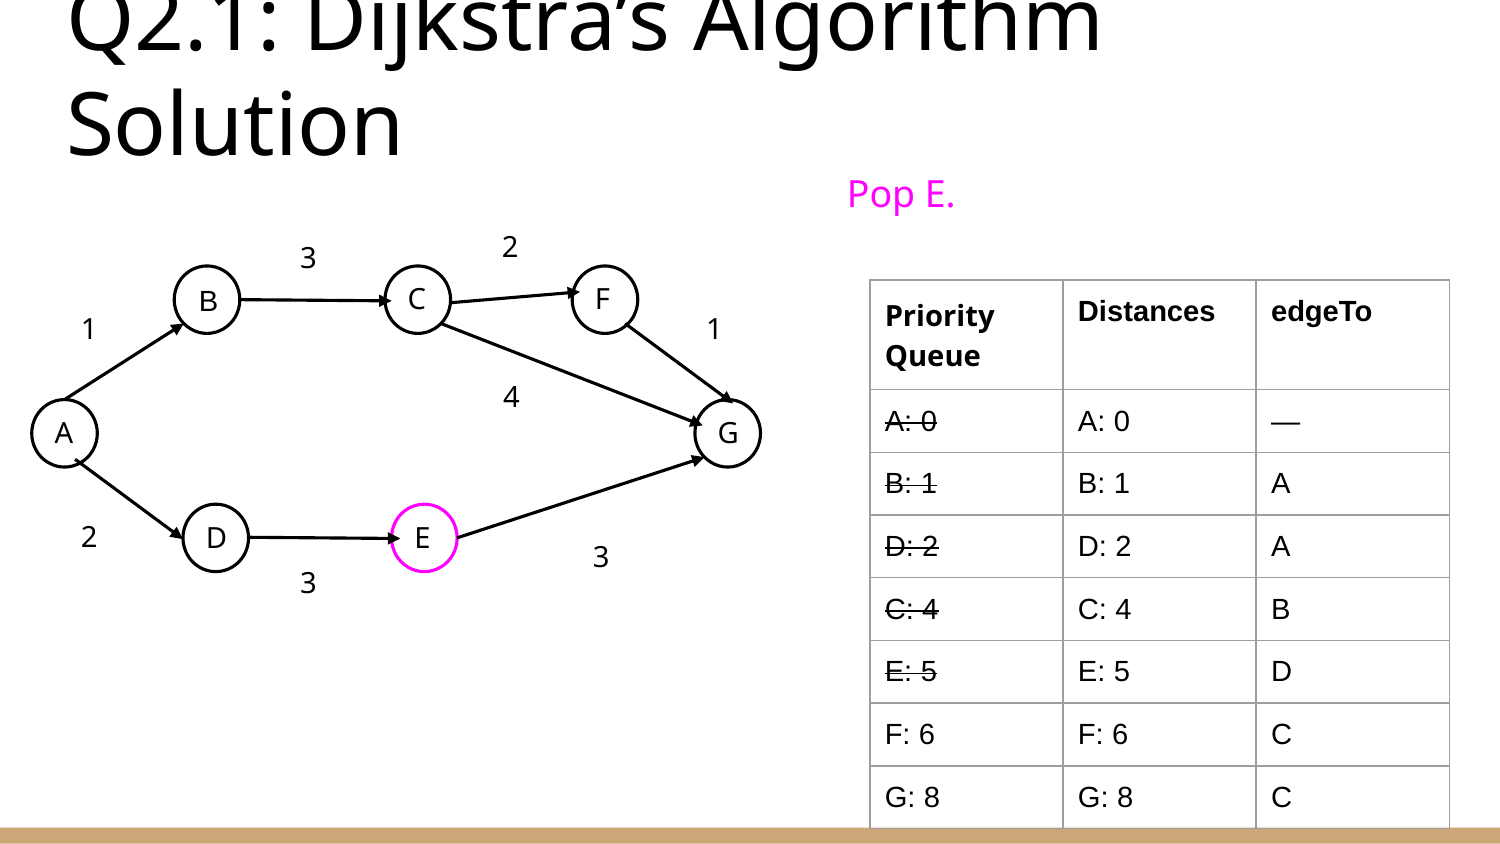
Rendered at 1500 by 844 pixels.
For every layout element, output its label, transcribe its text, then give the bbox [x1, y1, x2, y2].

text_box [31, 213, 761, 618]
table_cell D: 2 [871, 516, 1062, 577]
table_cell C [1257, 767, 1449, 828]
table_cell D [1257, 641, 1449, 702]
table_cell C [1257, 704, 1449, 765]
table_header Priority Queue [871, 281, 1062, 389]
table_cell B [1257, 578, 1449, 640]
table_cell C: 4 [871, 578, 1062, 640]
table_cell B: 1 [871, 453, 1062, 514]
table_cell E: 5 [1064, 641, 1255, 702]
title Q2.1: Dijkstra’s Algorithm Solution [51, 51, 1449, 189]
table_cell — [1257, 390, 1449, 452]
table_cell D: 2 [1064, 516, 1255, 577]
table_header edgeTo [1257, 281, 1449, 389]
table_cell F: 6 [1064, 704, 1255, 765]
table_cell C: 4 [1064, 578, 1255, 640]
table_header Distances [1064, 281, 1255, 389]
table_cell G: 8 [871, 767, 1062, 828]
table_cell G: 8 [1064, 767, 1255, 828]
table_cell A: 0 [1064, 390, 1255, 452]
table_cell A [1257, 516, 1449, 577]
table_cell B: 1 [1064, 453, 1255, 514]
table_cell E: 5 [871, 641, 1062, 702]
table_cell F: 6 [871, 704, 1062, 765]
text_box Pop E. [831, 155, 1488, 811]
table_cell A: 0 [871, 390, 1062, 452]
table_cell A [1257, 453, 1449, 514]
